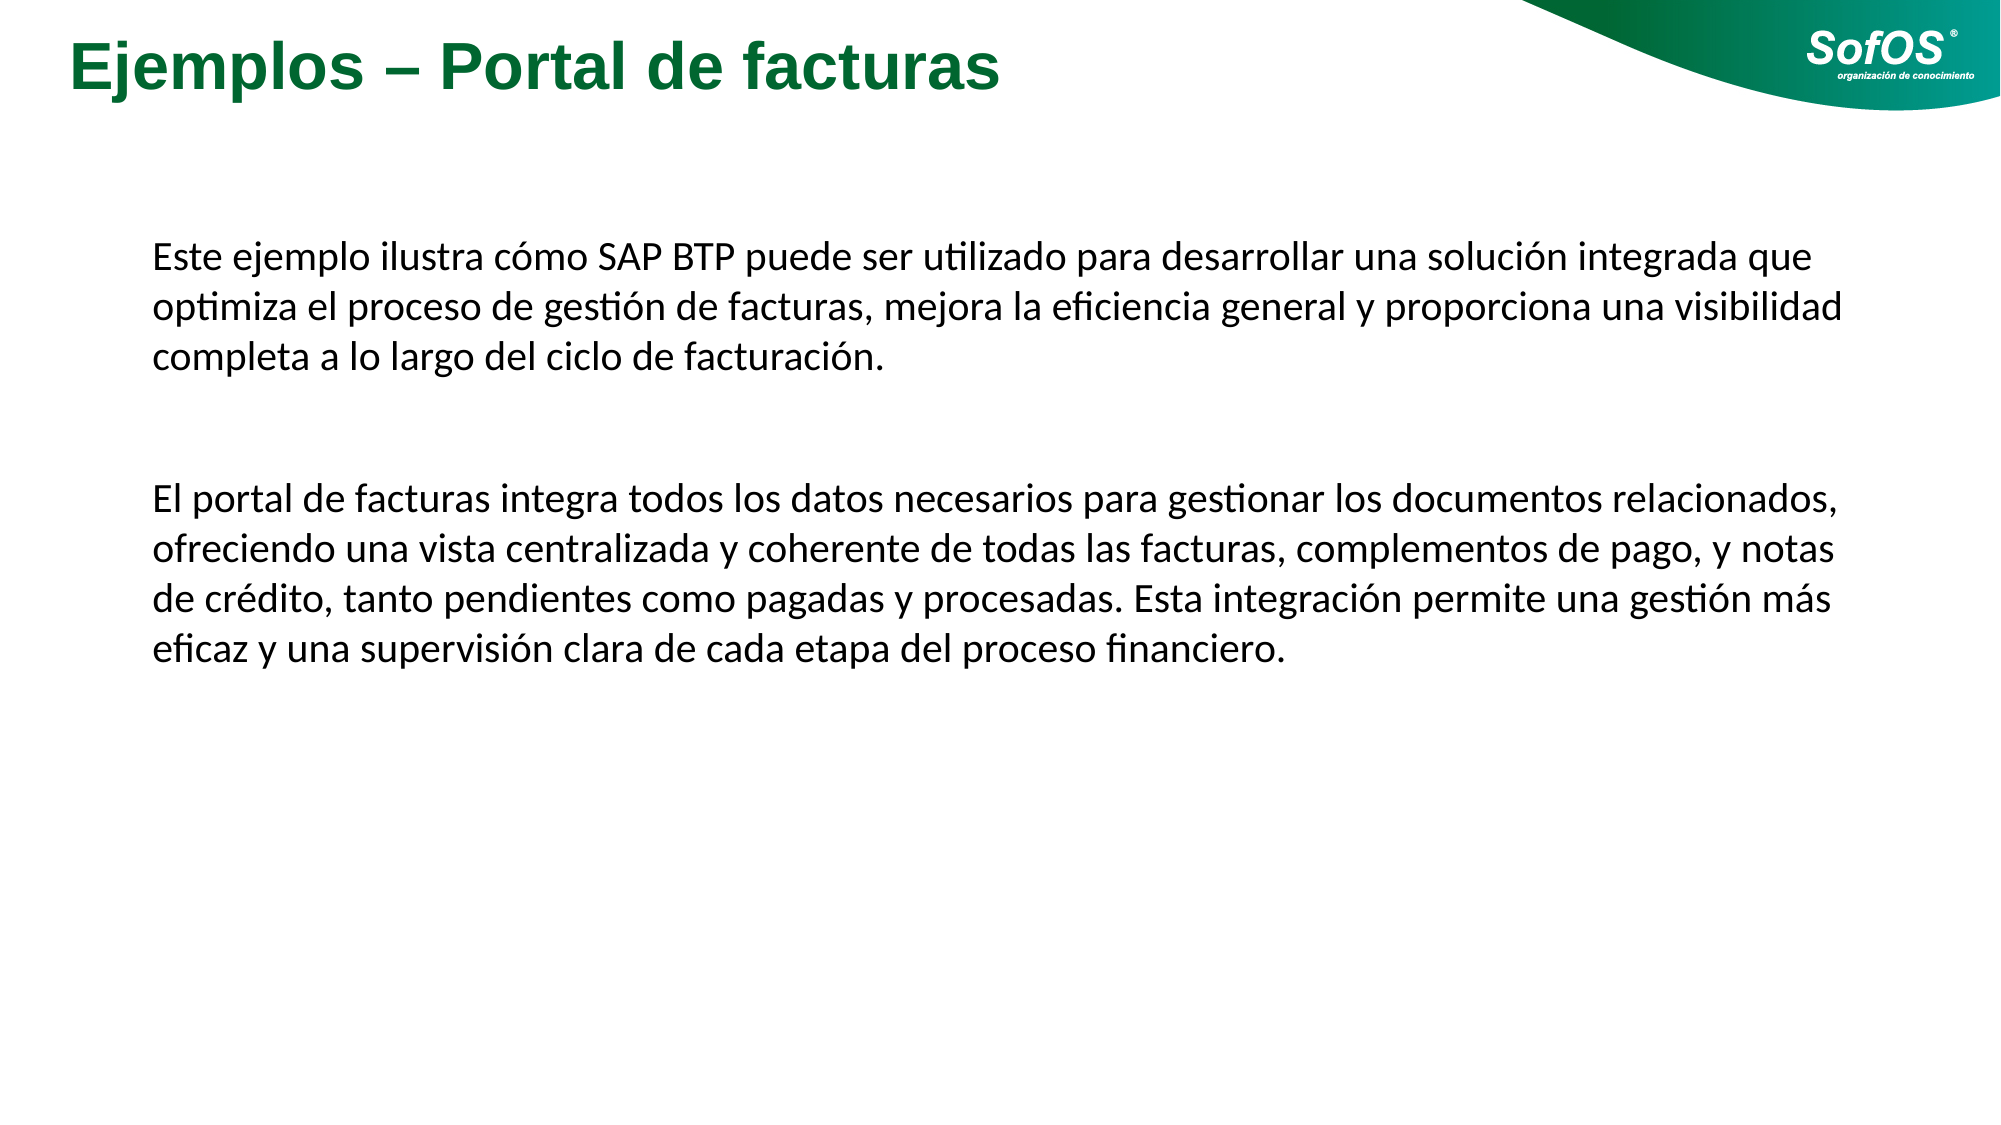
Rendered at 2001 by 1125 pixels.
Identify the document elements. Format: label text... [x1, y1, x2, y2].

list Este ejemplo ilustra cómo SAP BTP puede ser utilizado para desarrollar una solución integrada que optimiza el proceso de gestión de facturas, mejora la eficiencia general y proporciona una visibilidad completa a lo largo del ciclo de facturación. El portal de facturas integra todos los datos necesarios para gestionar los documentos relacionados, ofreciendo una vista centralizada y coherente de todas las facturas, complementos de pago, y notas de crédito, tanto pendientes como pagadas y procesadas. Esta integración permite una gestión más eficaz y una supervisión clara de cada etapa del proceso financiero. [137, 220, 1863, 1014]
picture [0, 0, 2001, 1125]
title Ejemplos – Portal de facturas [54, 23, 1780, 112]
